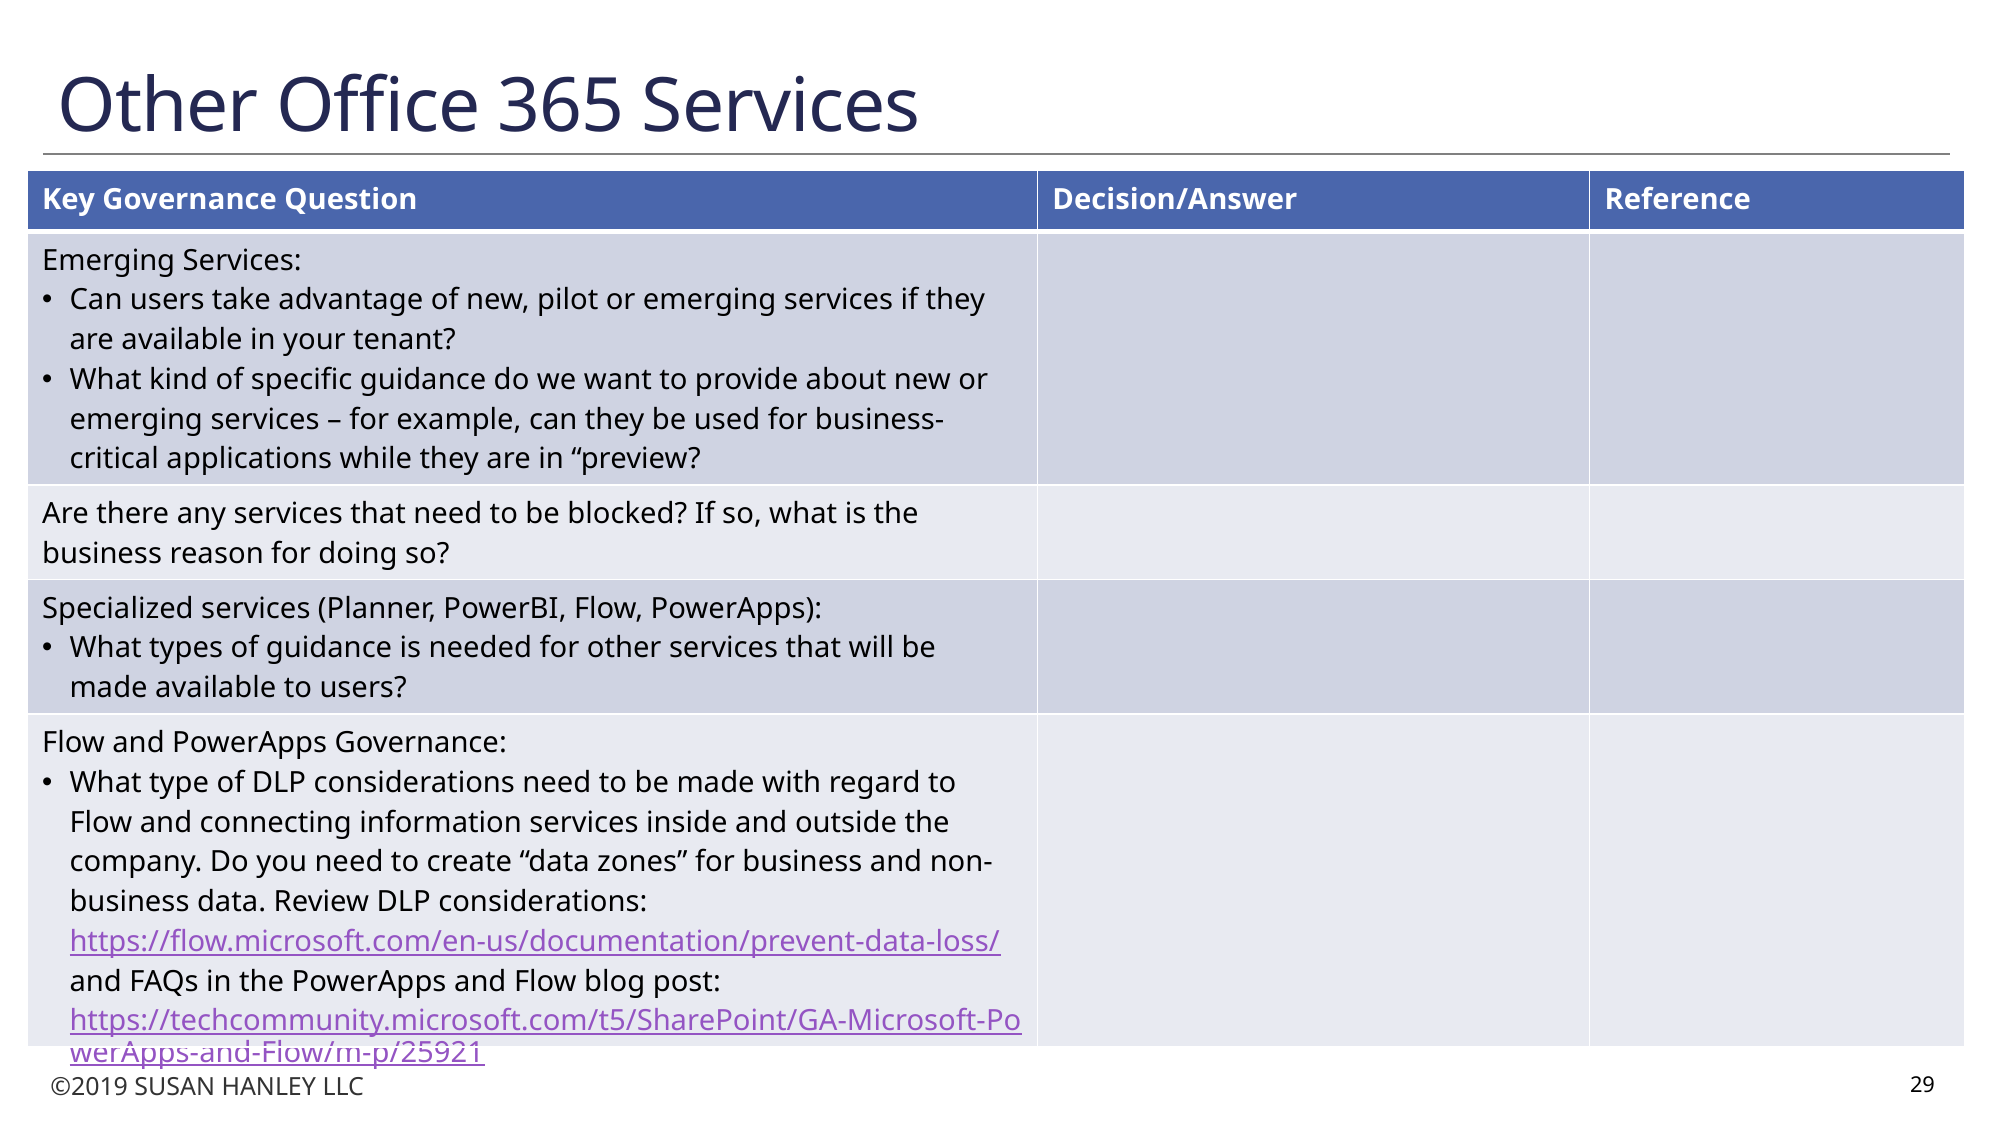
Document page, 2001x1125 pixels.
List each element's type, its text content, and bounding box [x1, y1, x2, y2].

table_cell Specialized services (Planner, PowerBI, Flow, PowerApps): What types of guidance is needed for other services that will be made available to users? [28, 580, 1037, 713]
table_cell [1038, 234, 1589, 484]
title Other Office 365 Services [42, 28, 1950, 154]
table_cell [1590, 580, 1964, 713]
table_cell [1590, 486, 1964, 579]
table_header Decision/Answer [1038, 171, 1589, 229]
table_cell [1590, 715, 1964, 1046]
slide_number 29 [1734, 1055, 1950, 1116]
table_cell [1038, 486, 1589, 579]
table_cell Are there any services that need to be blocked? If so, what is the business reason for doing so? [28, 486, 1037, 579]
table_cell [1590, 234, 1964, 484]
table_header Reference [1590, 171, 1964, 229]
table_header Key Governance Question [28, 171, 1037, 229]
table_cell [1038, 580, 1589, 713]
table_cell Emerging Services: Can users take advantage of new, pilot or emerging services if they are available in your tenant? What kind of specific guidance do we want to provide about new or emerging services – for example, can they be used for business-critical applications while they are in “preview? [28, 234, 1037, 484]
table_cell Flow and PowerApps Governance: What type of DLP considerations need to be made with regard to Flow and connecting information services inside and outside the company. Do you need to create “data zones” for business and non-business data. Review DLP considerations: https://flow.microsoft.com/en-us/documentation/prevent-data-loss/ and FAQs in the PowerApps and Flow blog post: https://techcommunity.microsoft.com/t5/SharePoint/GA-Microsoft-PowerApps-and-Flow/m-p/25921 [28, 715, 1037, 1046]
table_cell [1038, 715, 1589, 1046]
